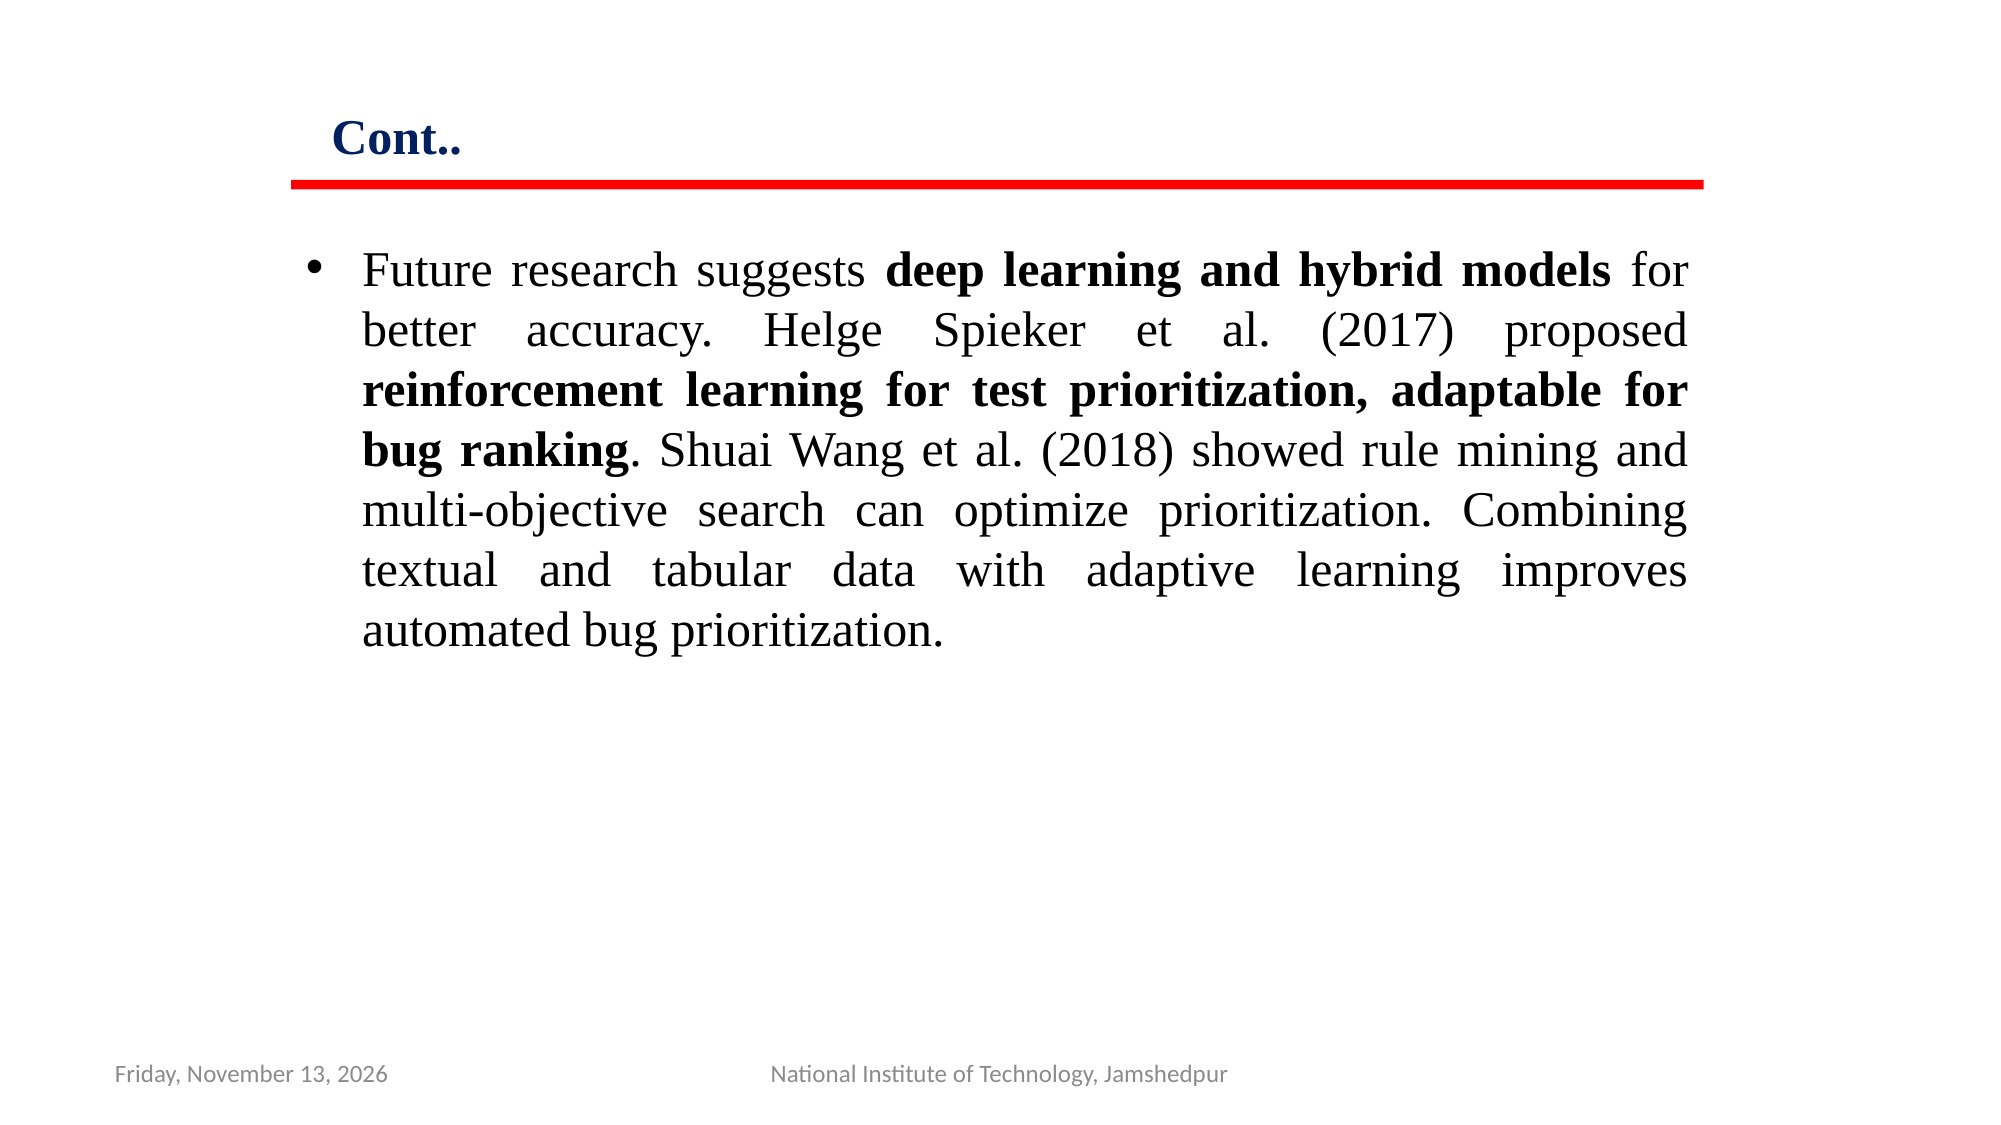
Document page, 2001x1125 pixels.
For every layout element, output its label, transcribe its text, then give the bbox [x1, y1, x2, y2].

text_box Cont.. [316, 97, 1317, 172]
footer National Institute of Technology, Jamshedpur [683, 1042, 1317, 1103]
text_box Future research suggests deep learning and hybrid models for better accuracy. Helge Spieker et al. (2017) proposed reinforcement learning for test prioritization, adaptable for bug ranking. Shuai Wang et al. (2018) showed rule mining and multi-objective search can optimize prioritization. Combining textual and tabular data with adaptive learning improves automated bug prioritization. [291, 229, 1704, 664]
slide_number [99, 1042, 567, 1103]
